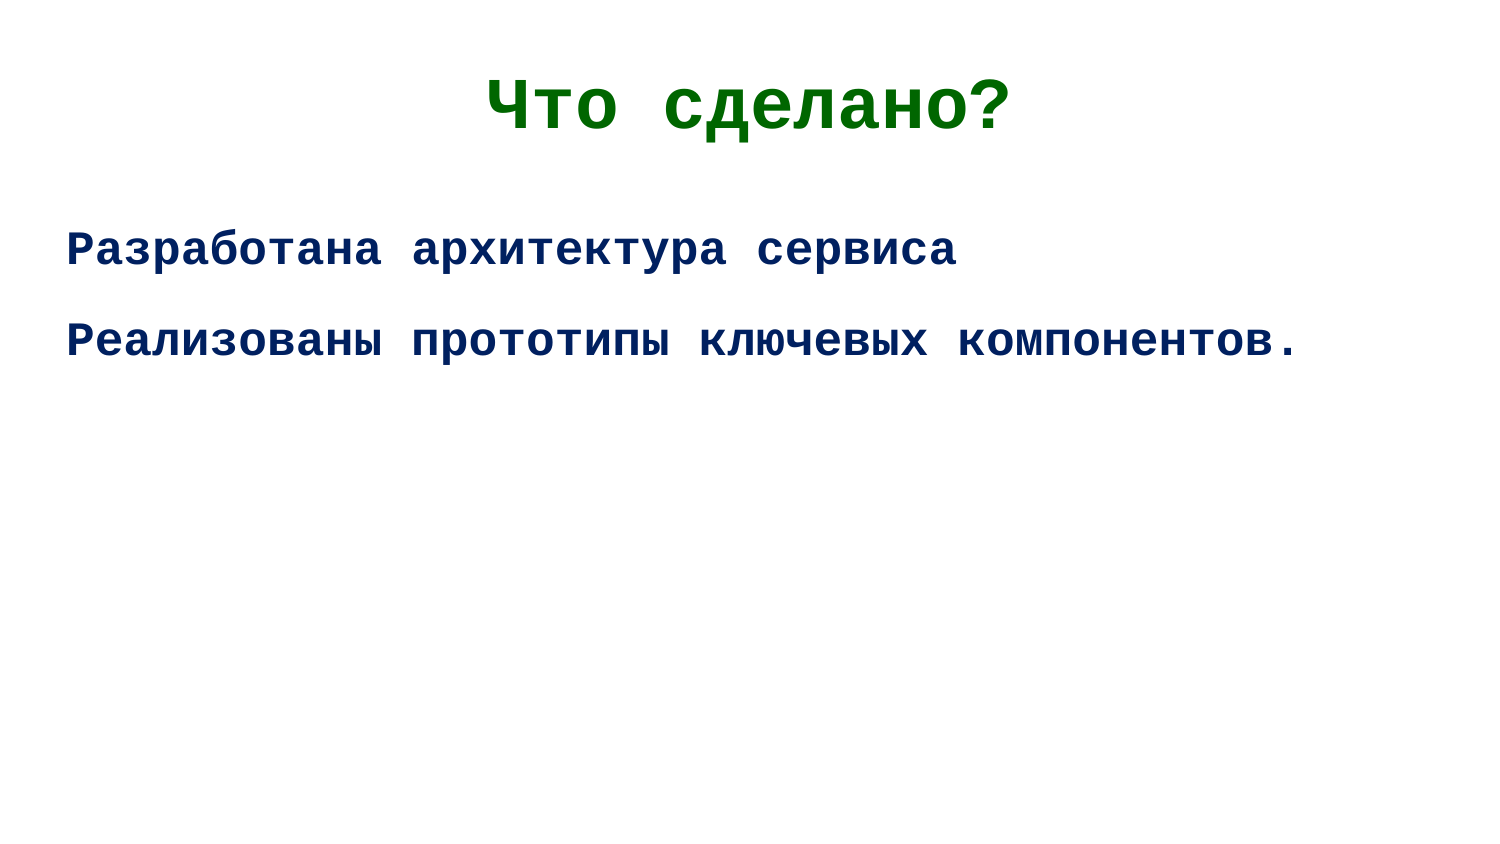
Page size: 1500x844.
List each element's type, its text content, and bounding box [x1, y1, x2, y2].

title Что сделано? [51, 40, 1449, 134]
list Разработана архитектура сервиса Реализованы прототипы ключевых компонентов. [51, 201, 1449, 750]
